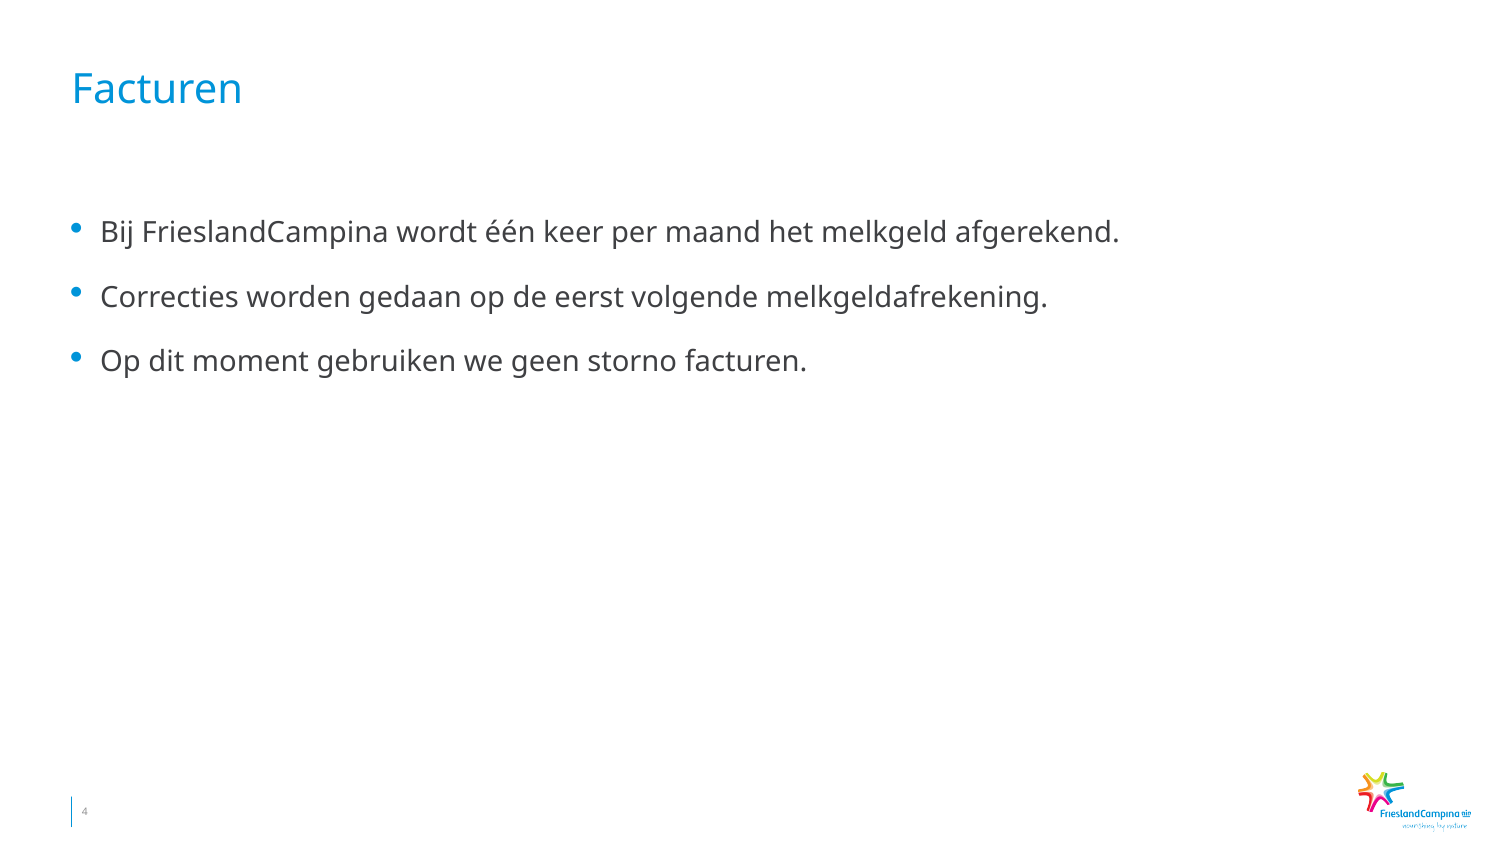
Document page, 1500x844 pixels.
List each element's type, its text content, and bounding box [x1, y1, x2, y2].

list Bij FrieslandCampina wordt één keer per maand het melkgeld afgerekend. Correcties worden gedaan op de eerst volgende melkgeldafrekening. Op dit moment gebruiken we geen storno facturen. [71, 209, 1430, 747]
picture [1358, 772, 1471, 832]
slide_number 4 [81, 805, 107, 819]
title Facturen [71, 67, 1430, 195]
